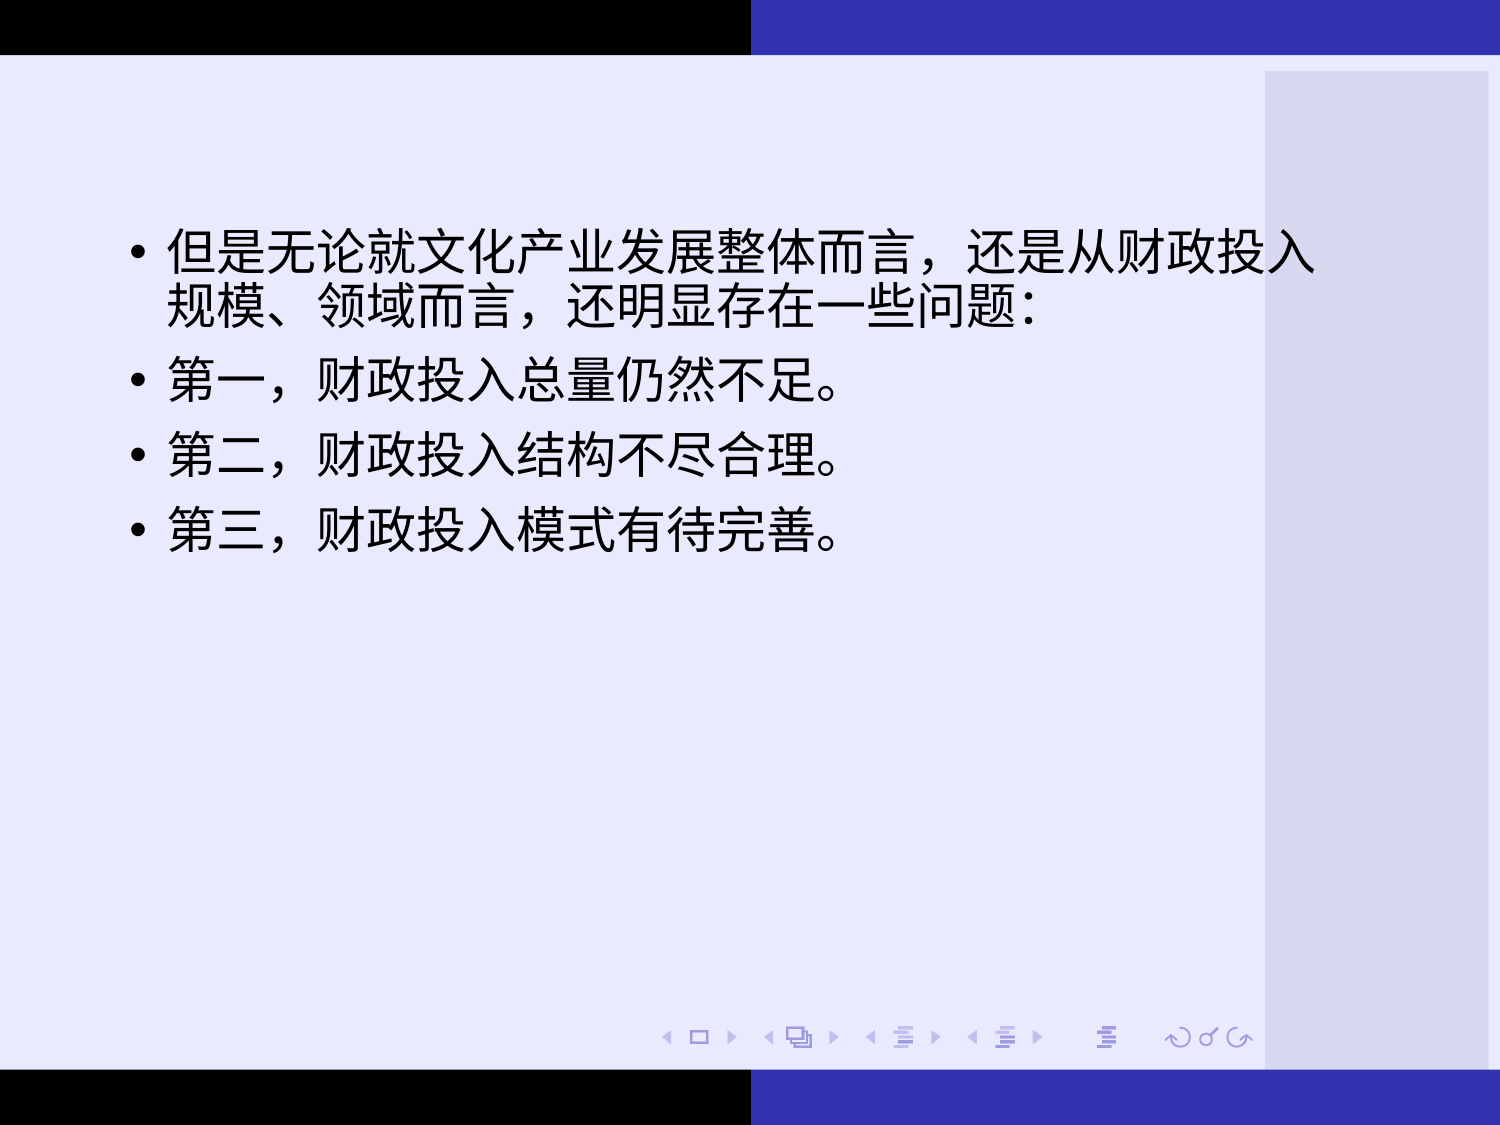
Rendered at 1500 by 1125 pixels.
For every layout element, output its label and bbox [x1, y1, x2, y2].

text_box [0, 0, 1500, 1125]
